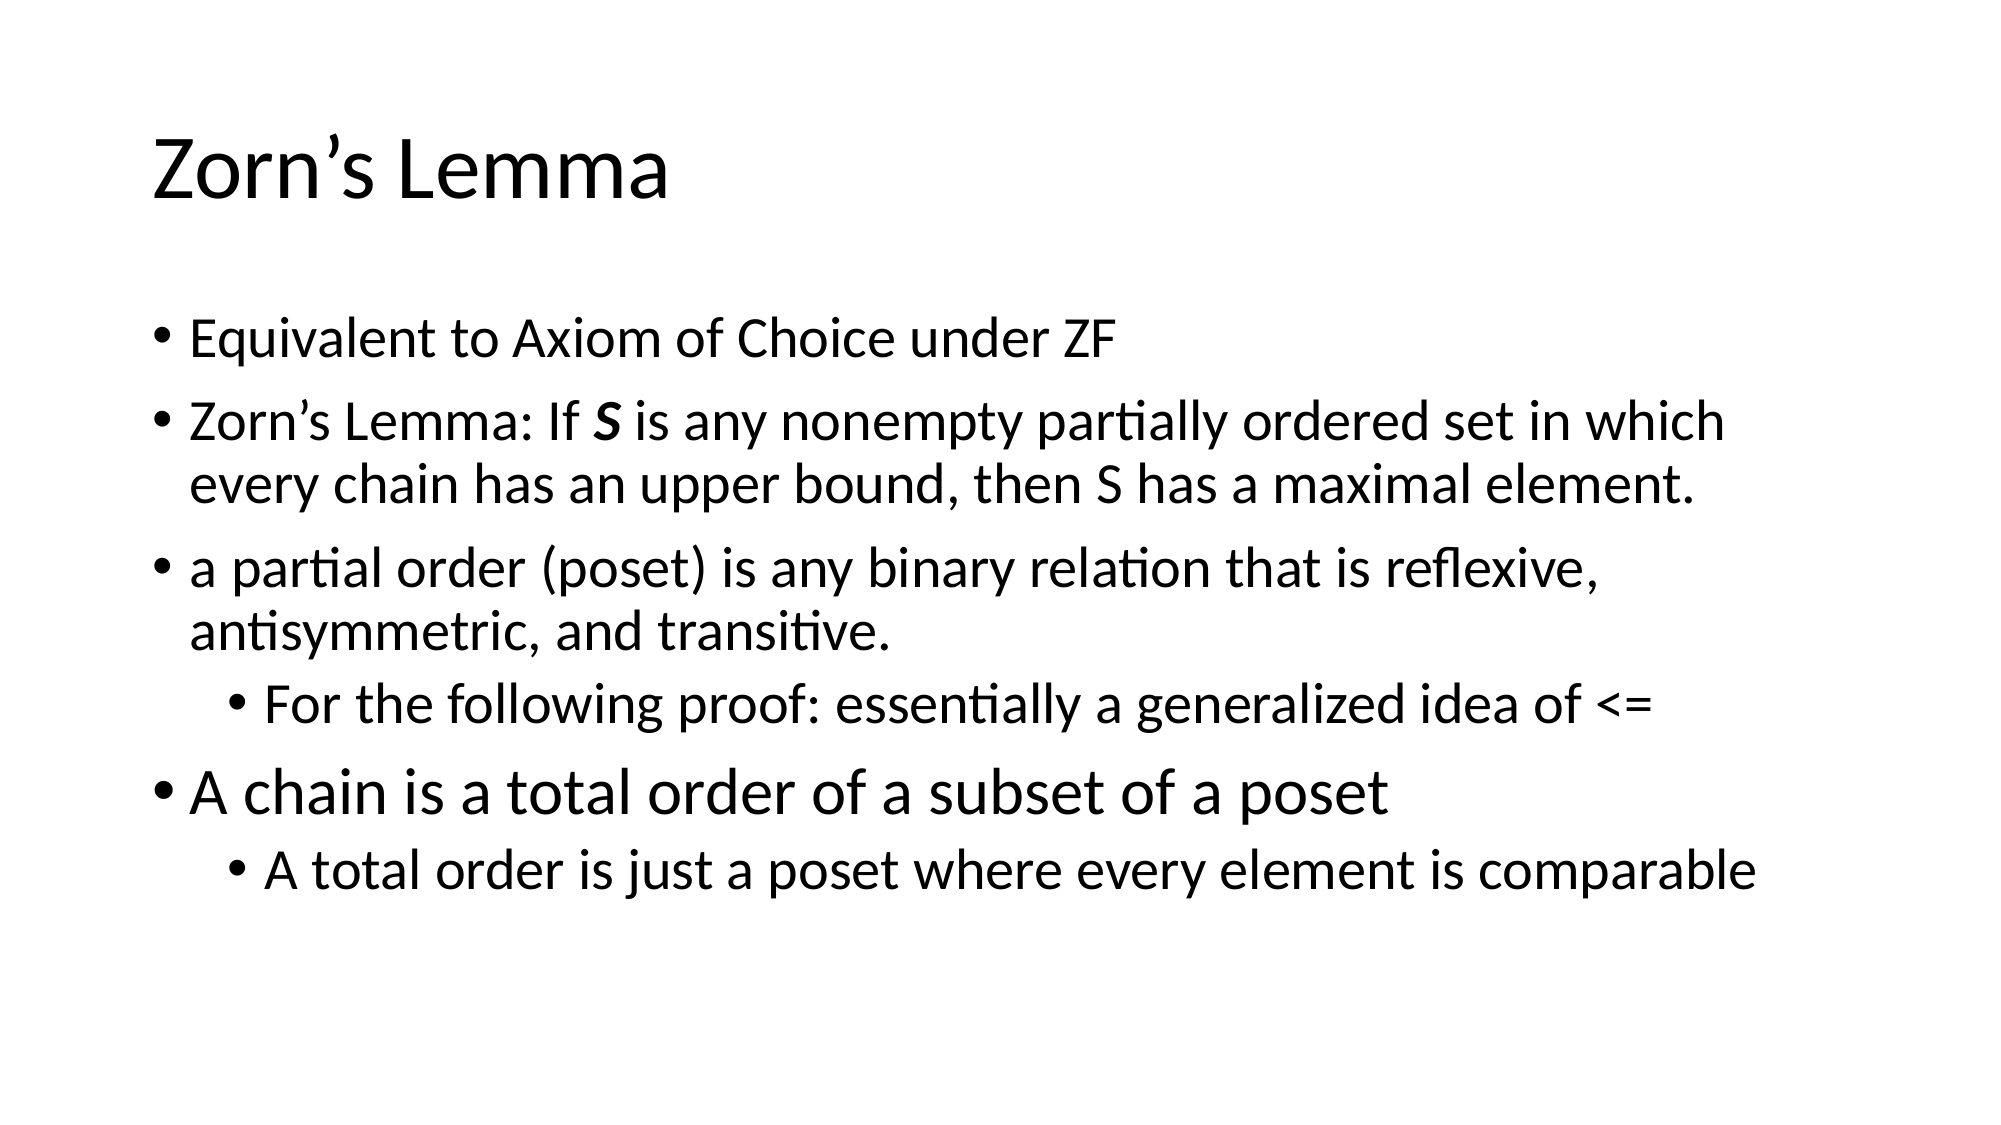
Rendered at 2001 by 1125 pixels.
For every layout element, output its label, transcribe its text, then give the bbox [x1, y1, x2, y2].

list Equivalent to Axiom of Choice under ZF Zorn’s Lemma: If S is any nonempty partially ordered set in which every chain has an upper bound, then S has a maximal element. a partial order (poset) is any binary relation that is reflexive, antisymmetric, and transitive. For the following proof: essentially a generalized idea of <= A chain is a total order of a subset of a poset A total order is just a poset where every element is comparable [137, 299, 1863, 1014]
title Zorn’s Lemma [137, 59, 1863, 278]
